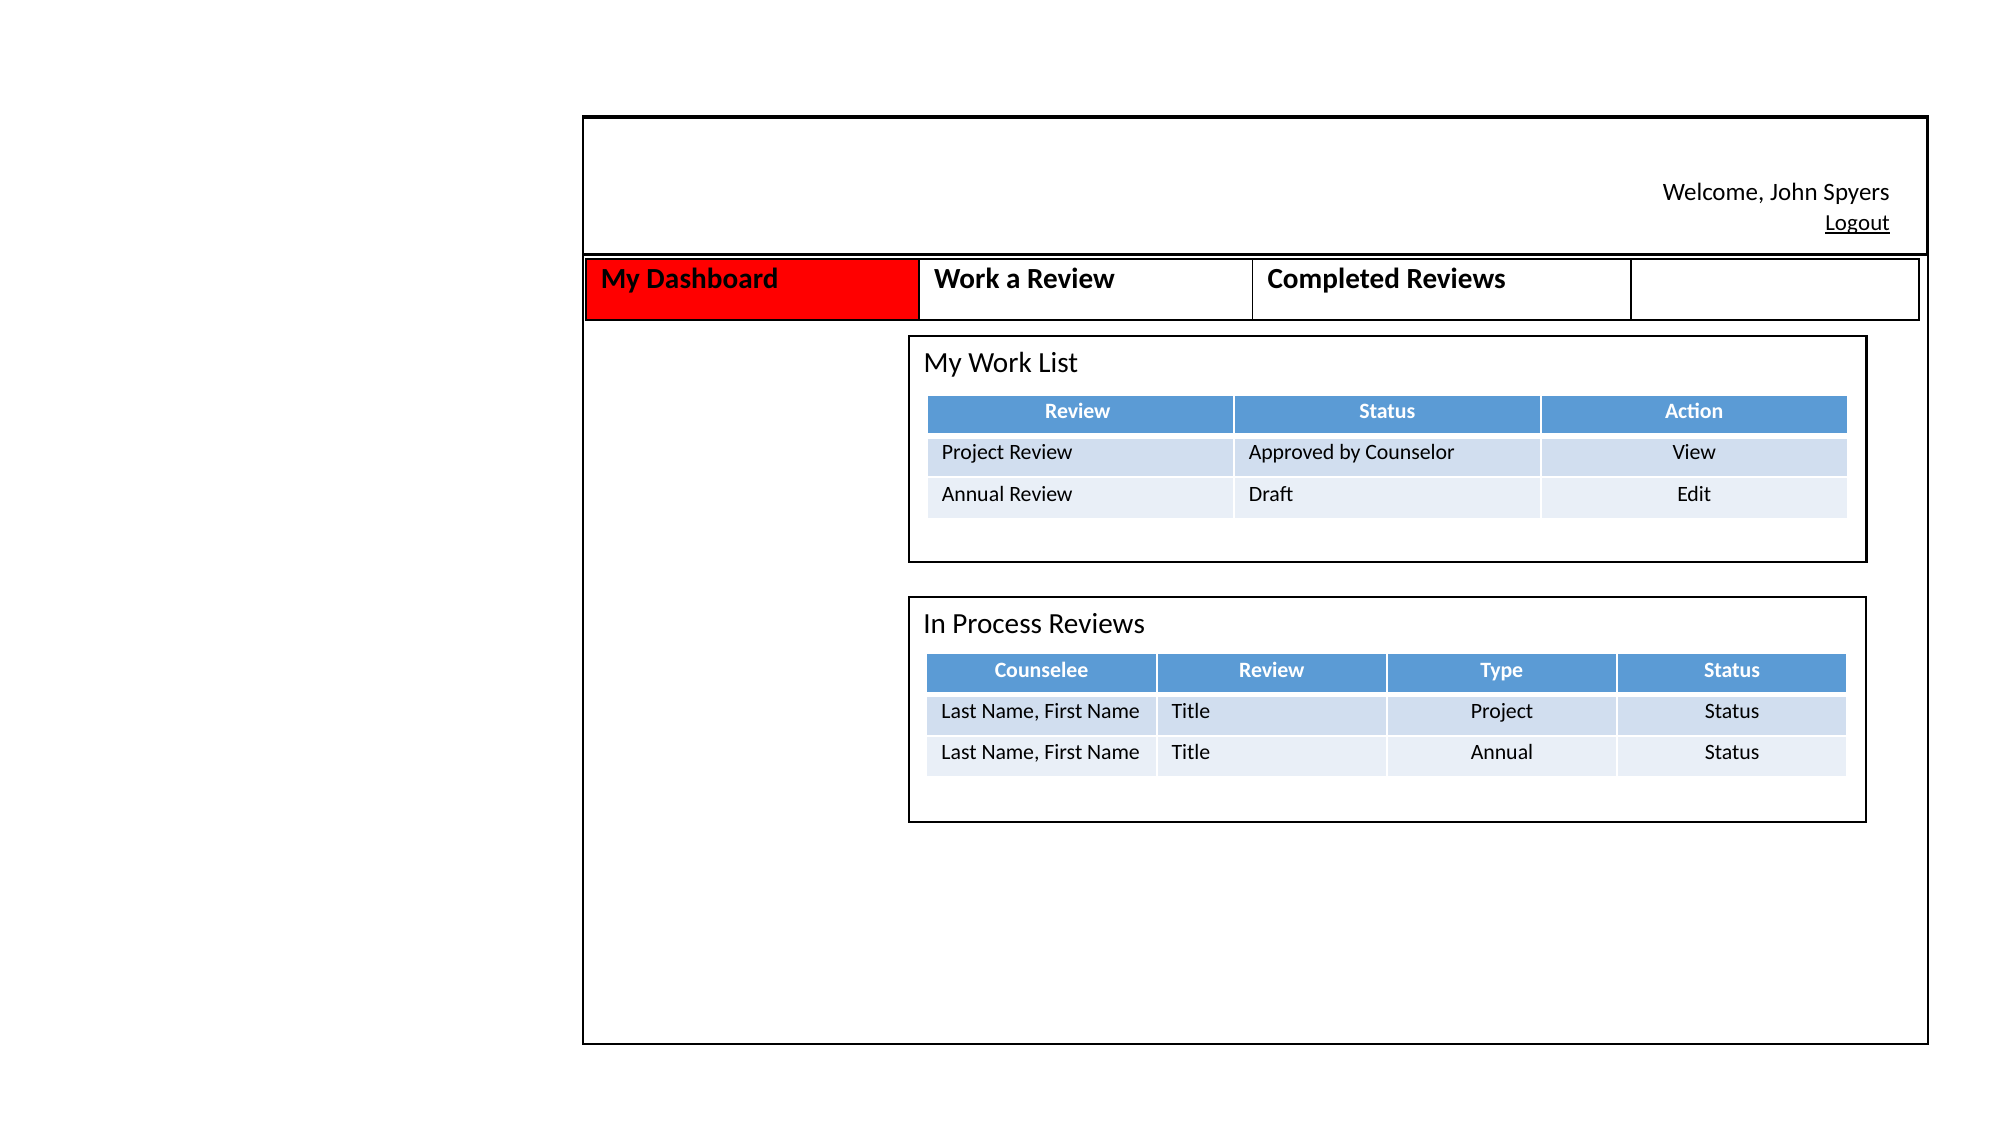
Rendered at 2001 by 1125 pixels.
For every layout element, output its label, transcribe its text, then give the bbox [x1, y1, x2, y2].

table_cell Edit [1542, 478, 1847, 518]
table_header Completed Reviews [1253, 260, 1630, 319]
table_header Type [1388, 654, 1616, 692]
table_header Review [1158, 654, 1386, 692]
text_box My Work List [908, 335, 1868, 563]
text_box Welcome, John Spyers Logout [1648, 168, 1905, 243]
table_header Work a Review [920, 260, 1252, 319]
table_cell Title [1158, 697, 1386, 735]
table_cell View [1542, 439, 1847, 476]
table_header Counselee [927, 654, 1156, 692]
text_box [582, 115, 1929, 1045]
table_cell Last Name, First Name [927, 697, 1156, 735]
table_cell Approved by Counselor [1235, 439, 1540, 476]
table_cell Project [1388, 697, 1616, 735]
table_cell Annual [1388, 737, 1616, 776]
table_cell Annual Review [928, 478, 1233, 518]
table_header Status [1235, 396, 1540, 433]
table_header Review [928, 396, 1233, 433]
table_cell Last Name, First Name [927, 737, 1156, 776]
table_cell Project Review [928, 439, 1233, 476]
table_header My Dashboard [587, 260, 918, 319]
text_box In Process Reviews [908, 596, 1867, 823]
table_cell Status [1618, 697, 1846, 735]
table_cell Title [1158, 737, 1386, 776]
text_box [582, 116, 1928, 256]
table_header Status [1618, 654, 1846, 692]
table_cell Status [1618, 737, 1846, 776]
table_cell Draft [1235, 478, 1540, 518]
table_header Action [1542, 396, 1847, 433]
table_header [1632, 260, 1918, 319]
